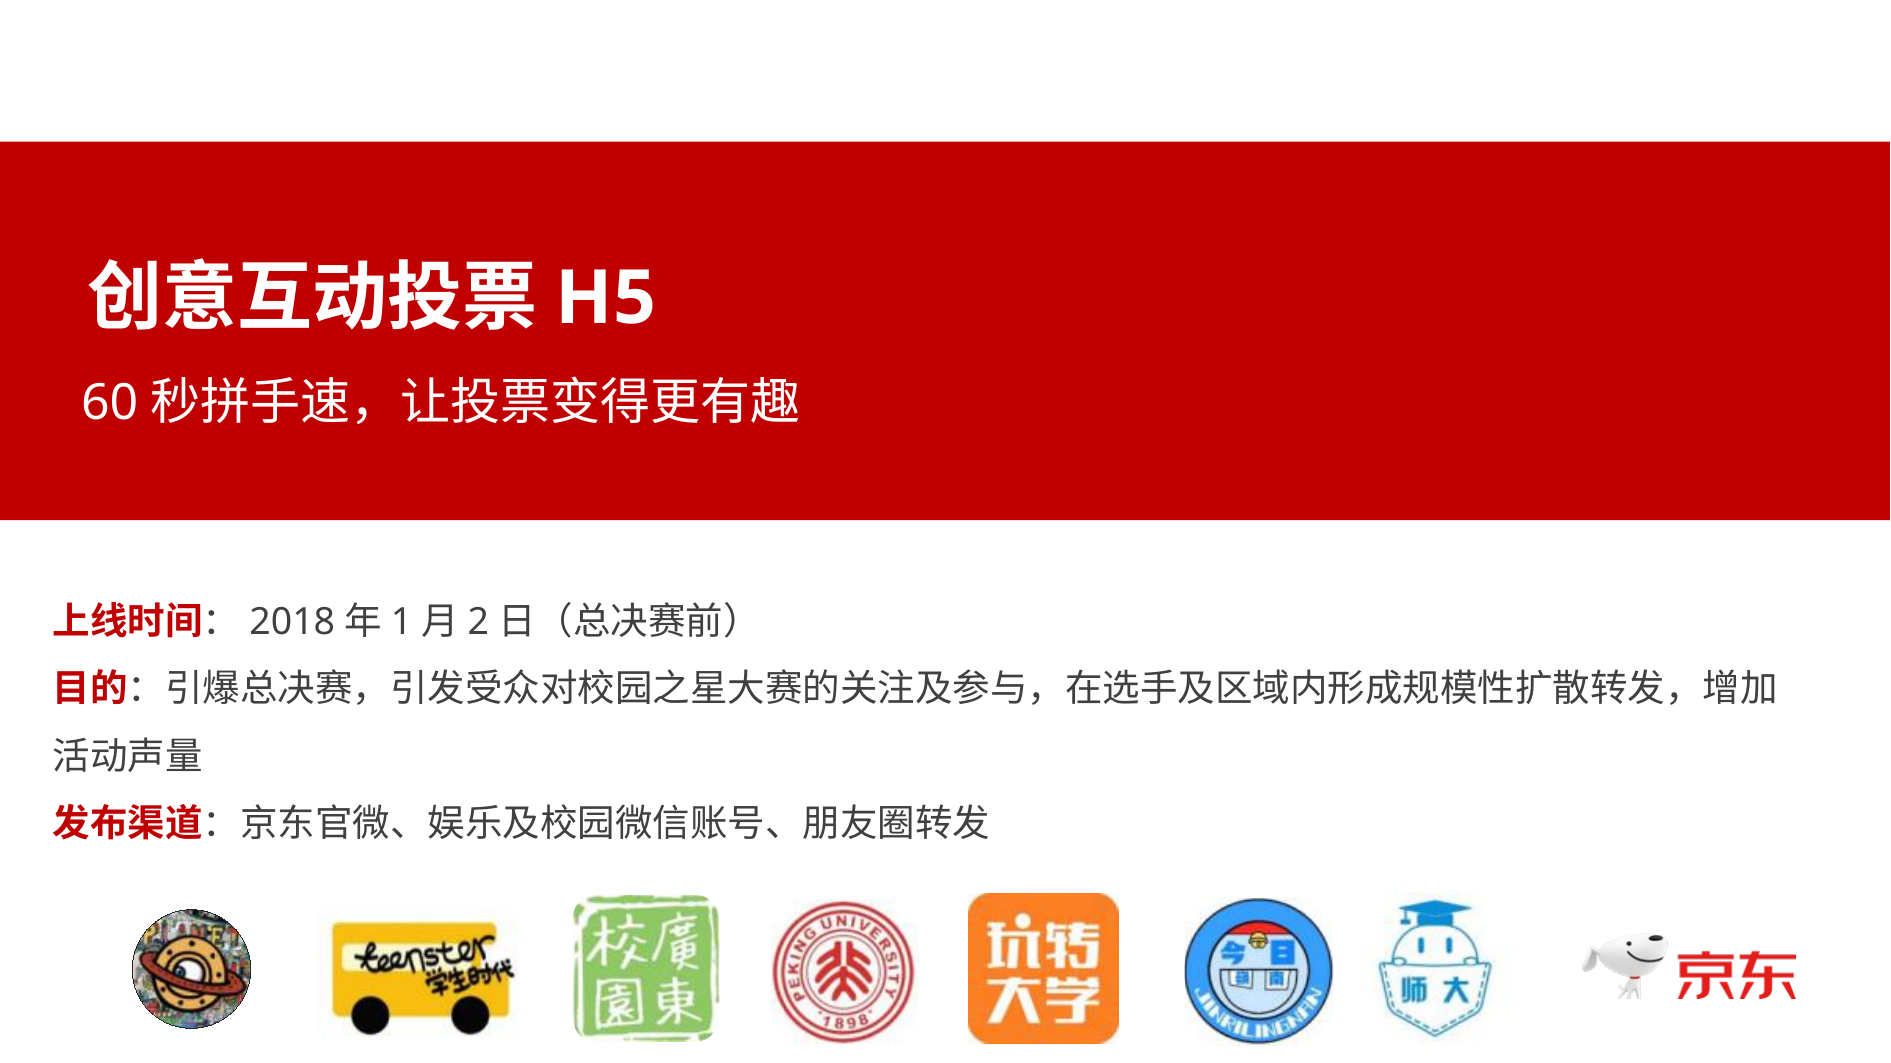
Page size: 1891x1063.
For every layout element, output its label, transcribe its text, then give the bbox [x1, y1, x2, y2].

text_box 上线时间：2018年1月2日（总决赛前） 目的：引爆总决赛，引发受众对校园之星大赛的关注及参与，在选手及区域内形成规模性扩散转发，增加活动声量 发布渠道：京东官微、娱乐及校园微信账号、朋友圈转发 [38, 566, 1820, 852]
picture [316, 884, 522, 1052]
picture [770, 898, 919, 1045]
picture [572, 894, 720, 1043]
picture [968, 893, 1119, 1044]
picture [1582, 933, 1796, 999]
text_box [0, 140, 1891, 522]
picture [1184, 897, 1334, 1047]
picture [131, 909, 252, 1029]
text_box 60秒拼手速，让投票变得更有趣 [66, 362, 1106, 438]
picture [1359, 892, 1513, 1046]
text_box 创意互动投票H5 [38, 241, 1760, 347]
